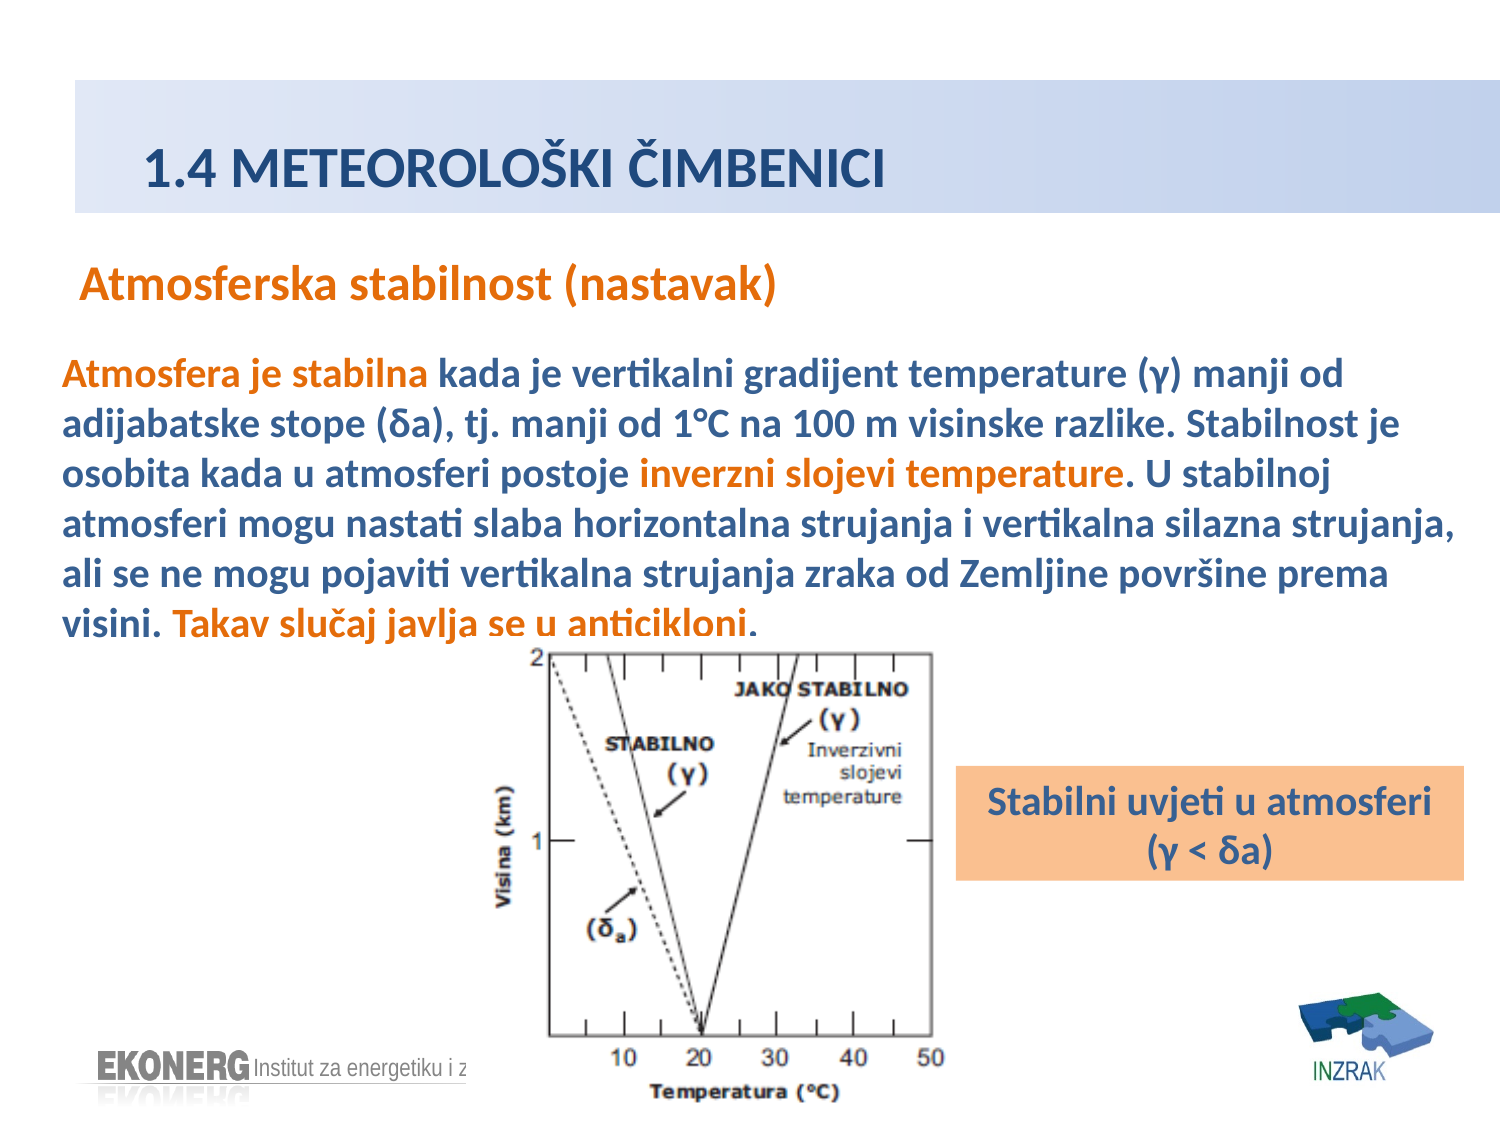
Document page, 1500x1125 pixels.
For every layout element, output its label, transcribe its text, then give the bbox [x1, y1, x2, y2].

title 1.4 METEOROLOŠKI ČIMBENICI [75, 80, 1500, 213]
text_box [61, 1038, 461, 1112]
picture [466, 636, 968, 1125]
text_box Atmosferska stabilnost (nastavak) [64, 243, 975, 319]
text_box Stabilni uvjeti u atmosferi (γ < δa) [972, 765, 1464, 881]
text_box Atmosfera je stabilna kada je vertikalni gradijent temperature (γ) manji od adijabatske stope (δa), tj. manji od 1°C na 100 m visinske razlike. Stabilnost je osobita kada u atmosferi postoje inverzni slojevi temperature. U stabilnoj atmosferi mogu nastati slaba horizontalna strujanja i vertikalna silazna strujanja, ali se ne mogu pojaviti vertikalna strujanja zraka od Zemljine površine prema visini. Takav slučaj javlja se u anticikloni. [47, 338, 1500, 653]
picture [1298, 992, 1434, 1088]
